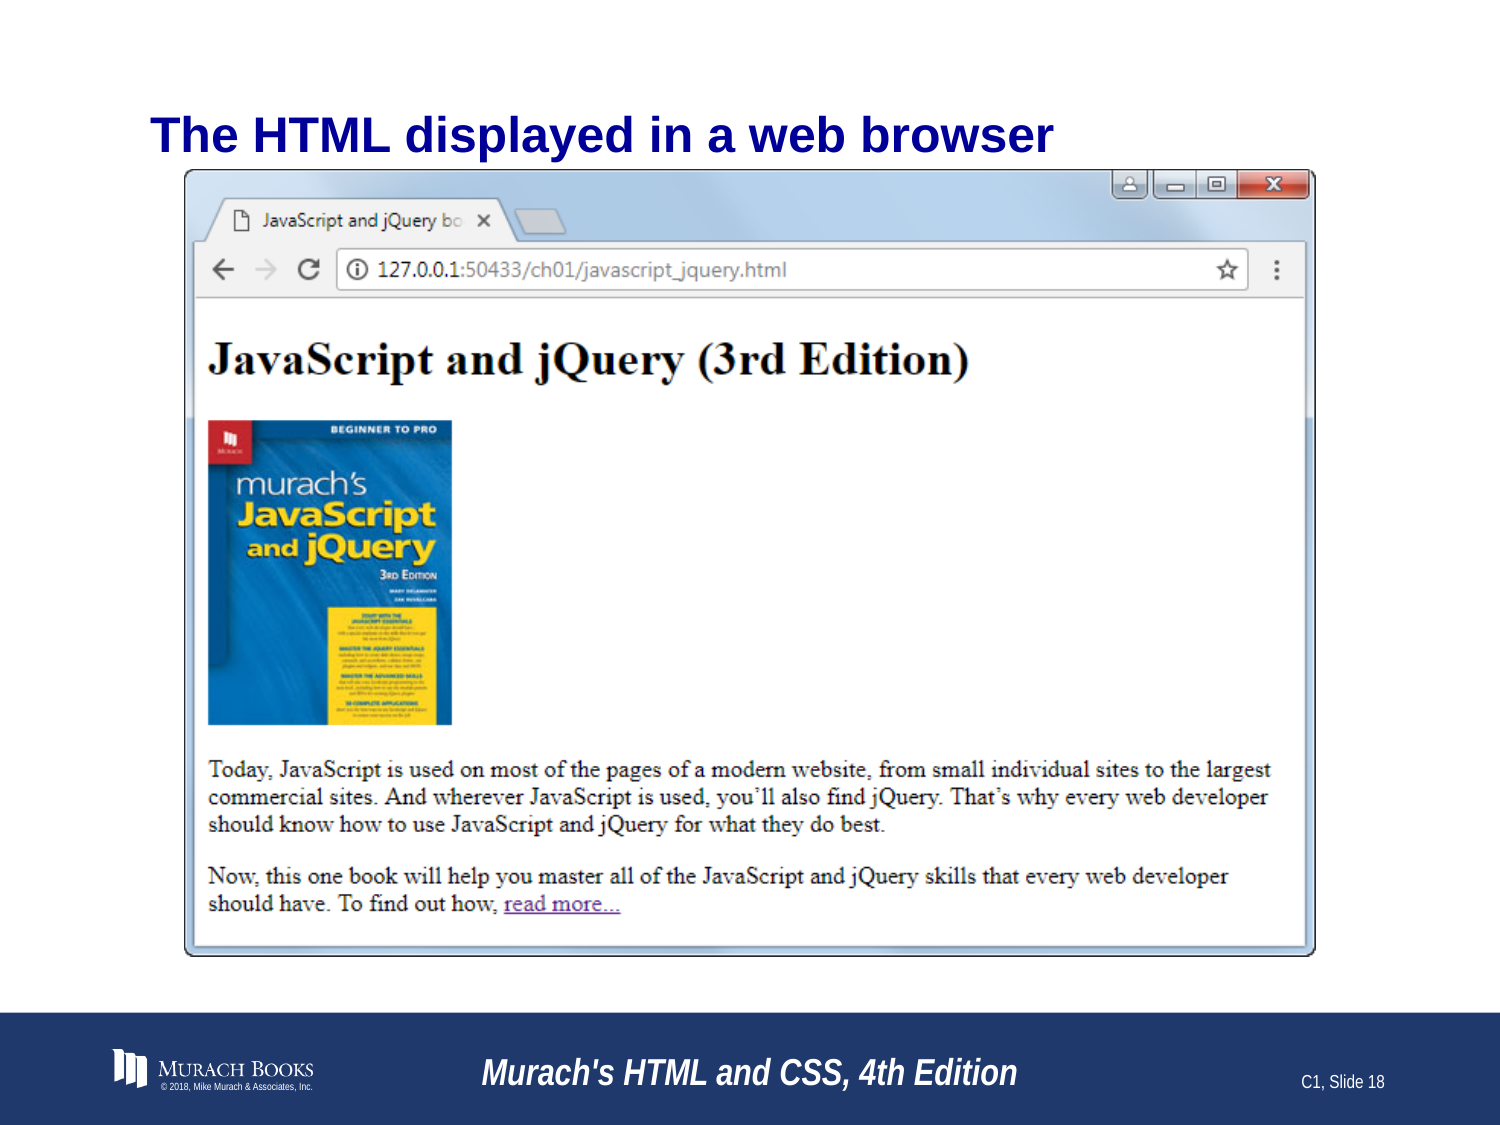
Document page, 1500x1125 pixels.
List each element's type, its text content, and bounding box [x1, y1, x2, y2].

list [183, 169, 1317, 958]
footer © 2018, Mike Murach & Associates, Inc. [12, 1025, 463, 1100]
title The HTML displayed in a web browser [150, 102, 1350, 164]
slide_number Murach's HTML and CSS, 4th Edition [463, 1025, 1050, 1100]
slide_number C1, Slide 18 [1087, 1025, 1400, 1100]
